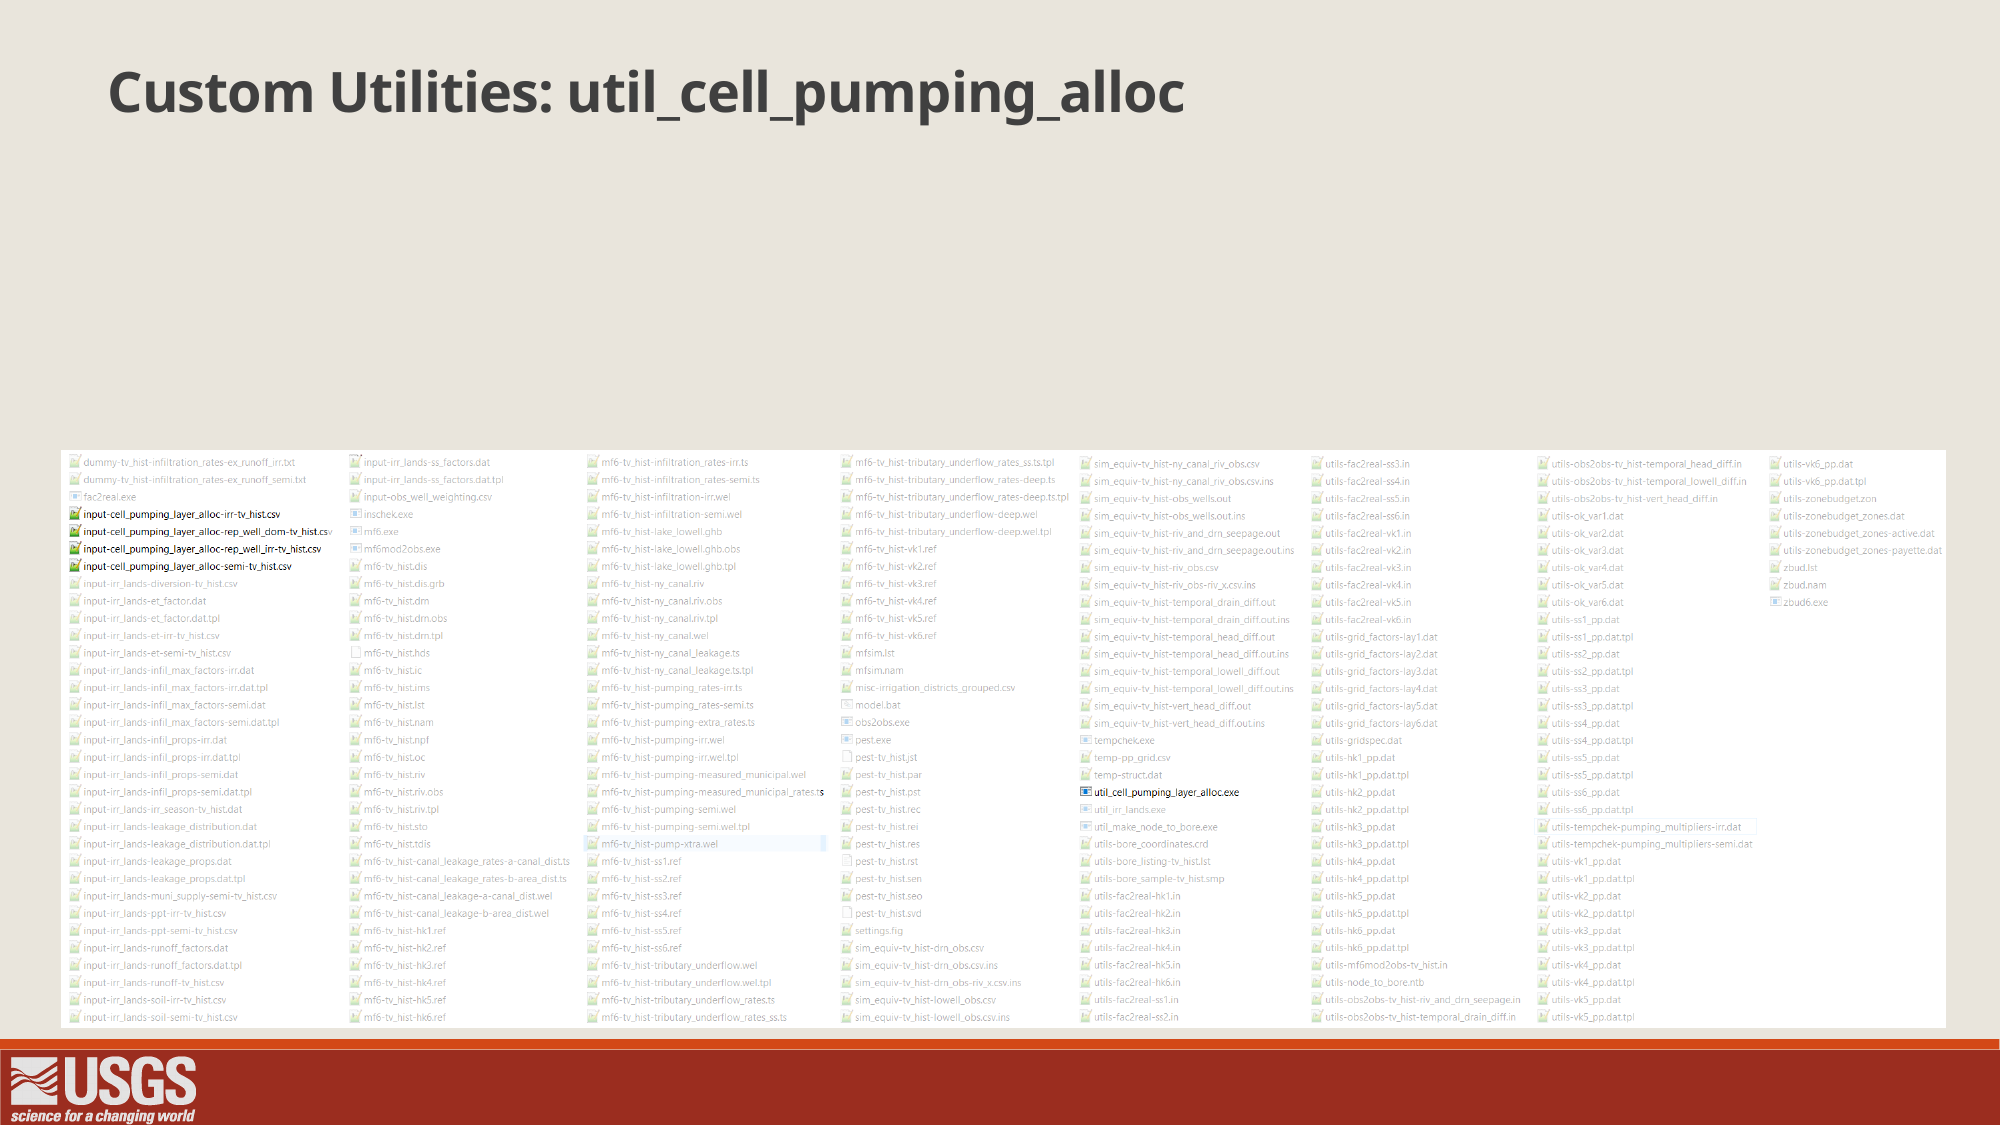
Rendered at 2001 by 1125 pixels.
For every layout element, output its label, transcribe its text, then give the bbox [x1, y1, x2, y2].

text_box Custom Utilities: util_cell_pumping_alloc [92, 52, 1549, 133]
picture [61, 450, 1947, 1029]
picture [3, 1053, 203, 1125]
